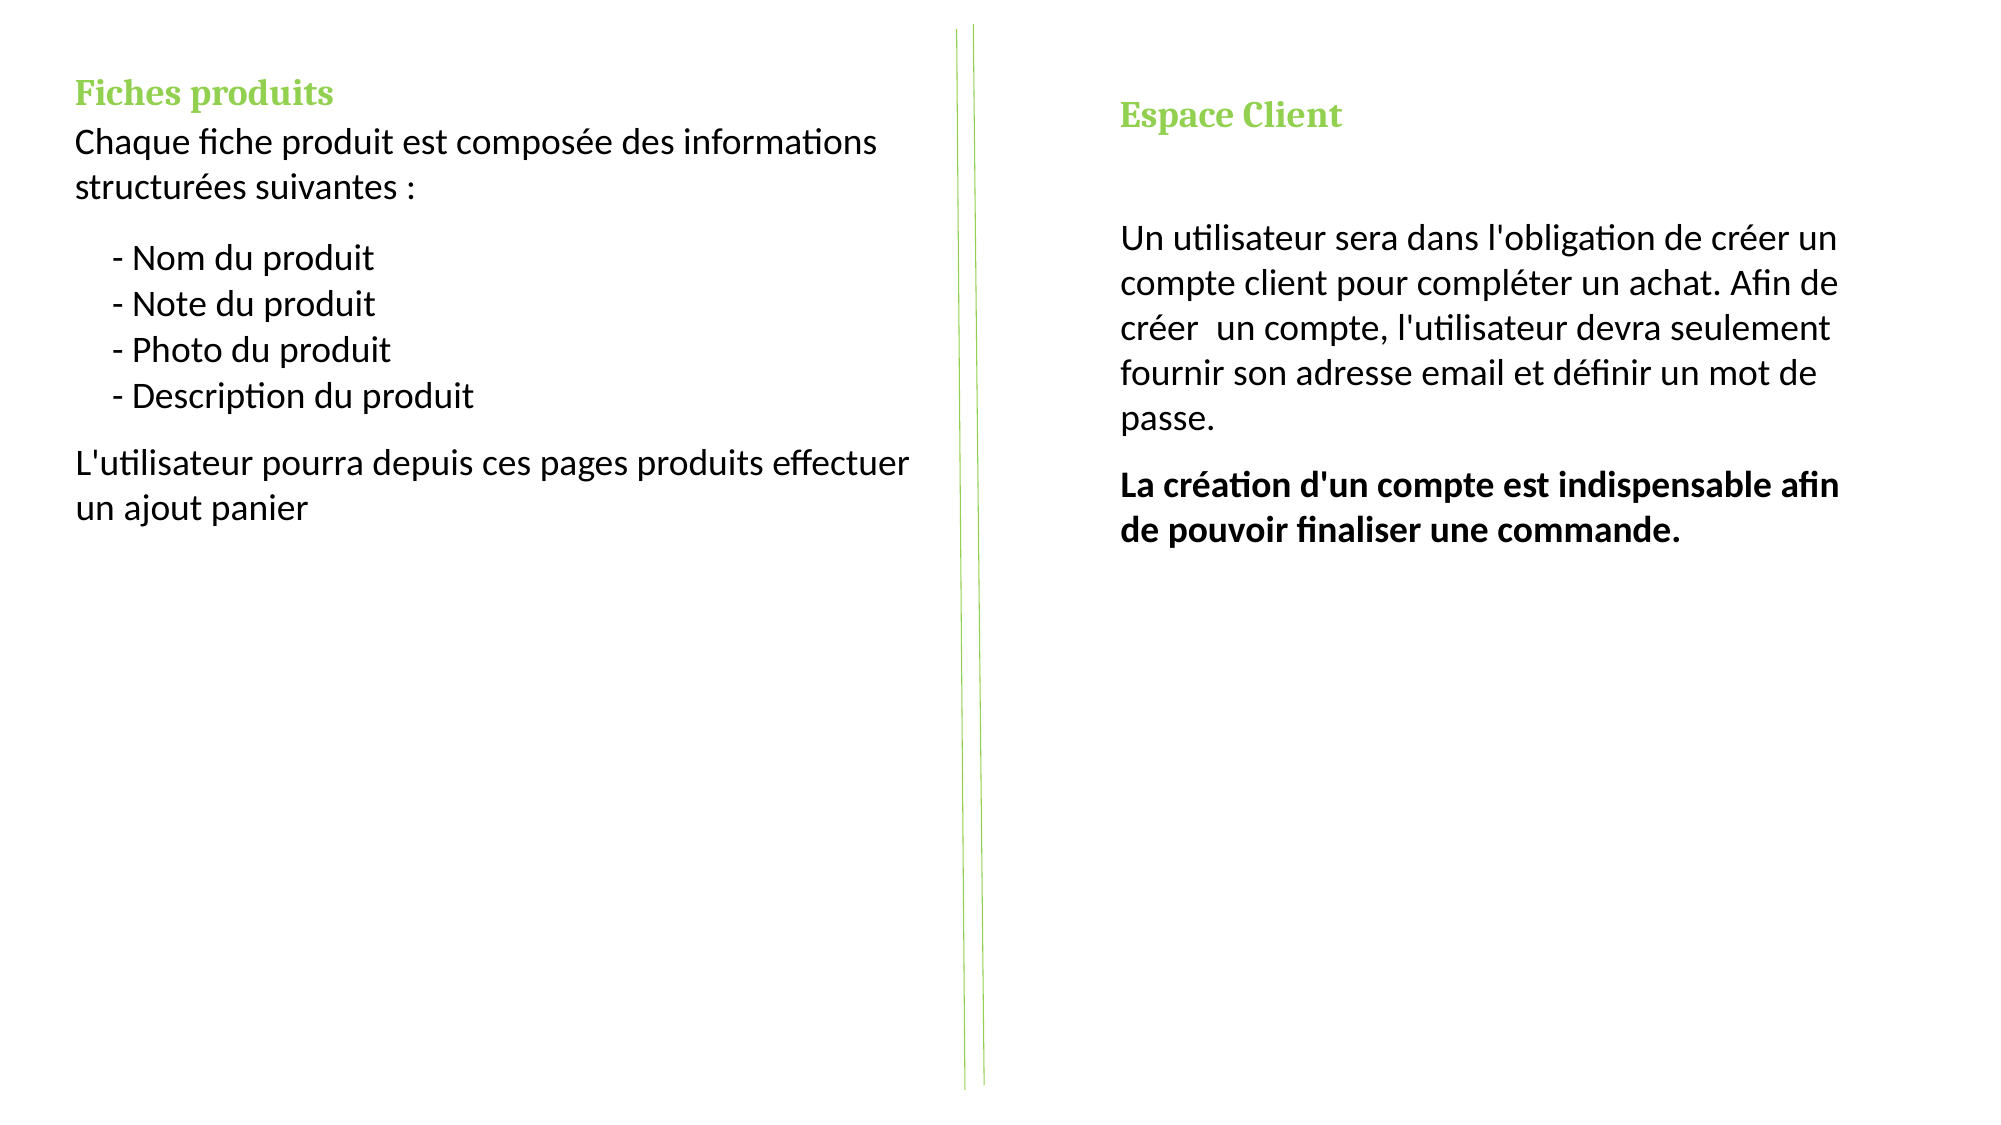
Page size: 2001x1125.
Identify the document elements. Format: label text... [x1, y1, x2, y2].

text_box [973, 24, 985, 1086]
text_box Espace Client Un utilisateur sera dans l'obligation de créer un compte client pour compléter un achat. Afin de créer un compte, l'utilisateur devra seulement fournir son adresse email et définir un mot de passe. La création d'un compte est indispensable afin de pouvoir finaliser une commande. [990, 82, 1991, 718]
text_box Fiches produits Chaque fiche produit est composée des informations structurées suivantes : - Nom du produit - Note du produit - Photo du produit - Description du produit L'utilisateur pourra depuis ces pages produits effectuer un ajout panier [0, 60, 946, 626]
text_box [956, 28, 965, 1090]
